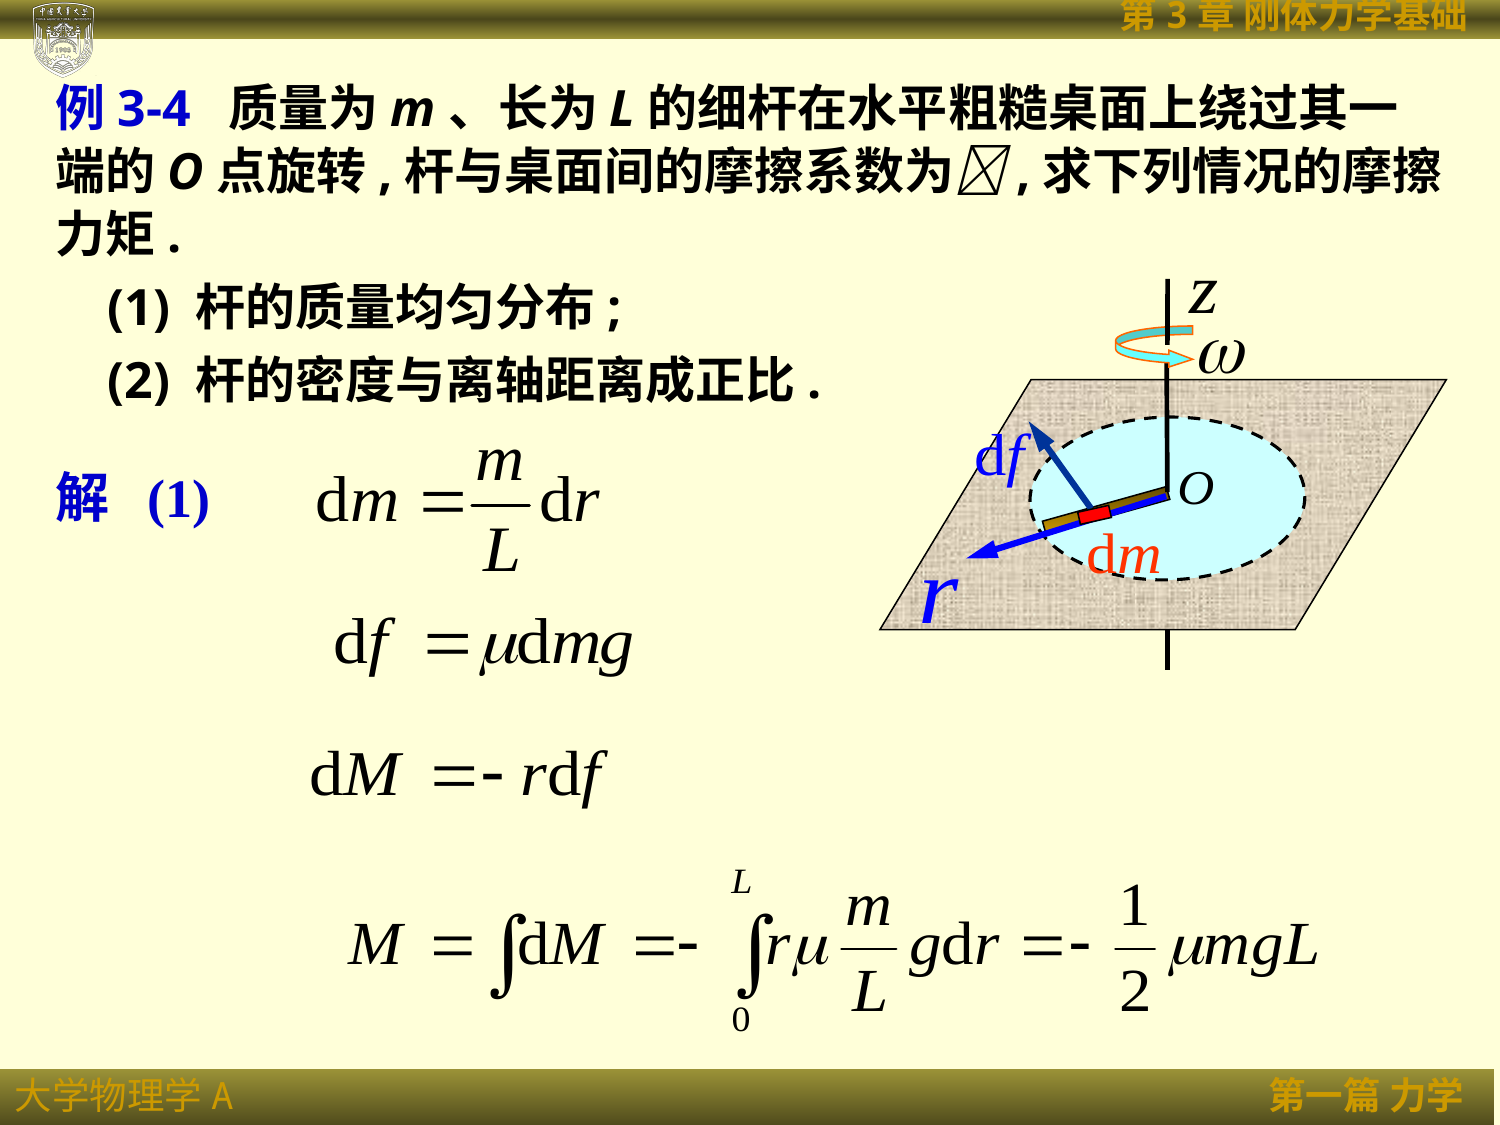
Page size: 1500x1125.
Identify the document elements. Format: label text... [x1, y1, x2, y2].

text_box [336, 851, 1330, 1047]
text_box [903, 410, 1167, 634]
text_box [879, 266, 1447, 671]
text_box 解 (1) [41, 456, 301, 536]
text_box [271, 603, 656, 823]
picture [29, 0, 97, 79]
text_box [306, 418, 615, 587]
text_box 例3-4 质量为m、长为L的细杆在水平粗糙桌面上绕过其一端的O点旋转,杆与桌面间的摩擦系数为,求下列情况的摩擦力矩. (1) 杆的质量均匀分布; (2) 杆的密度与离轴距离成正比. [41, 66, 1459, 416]
